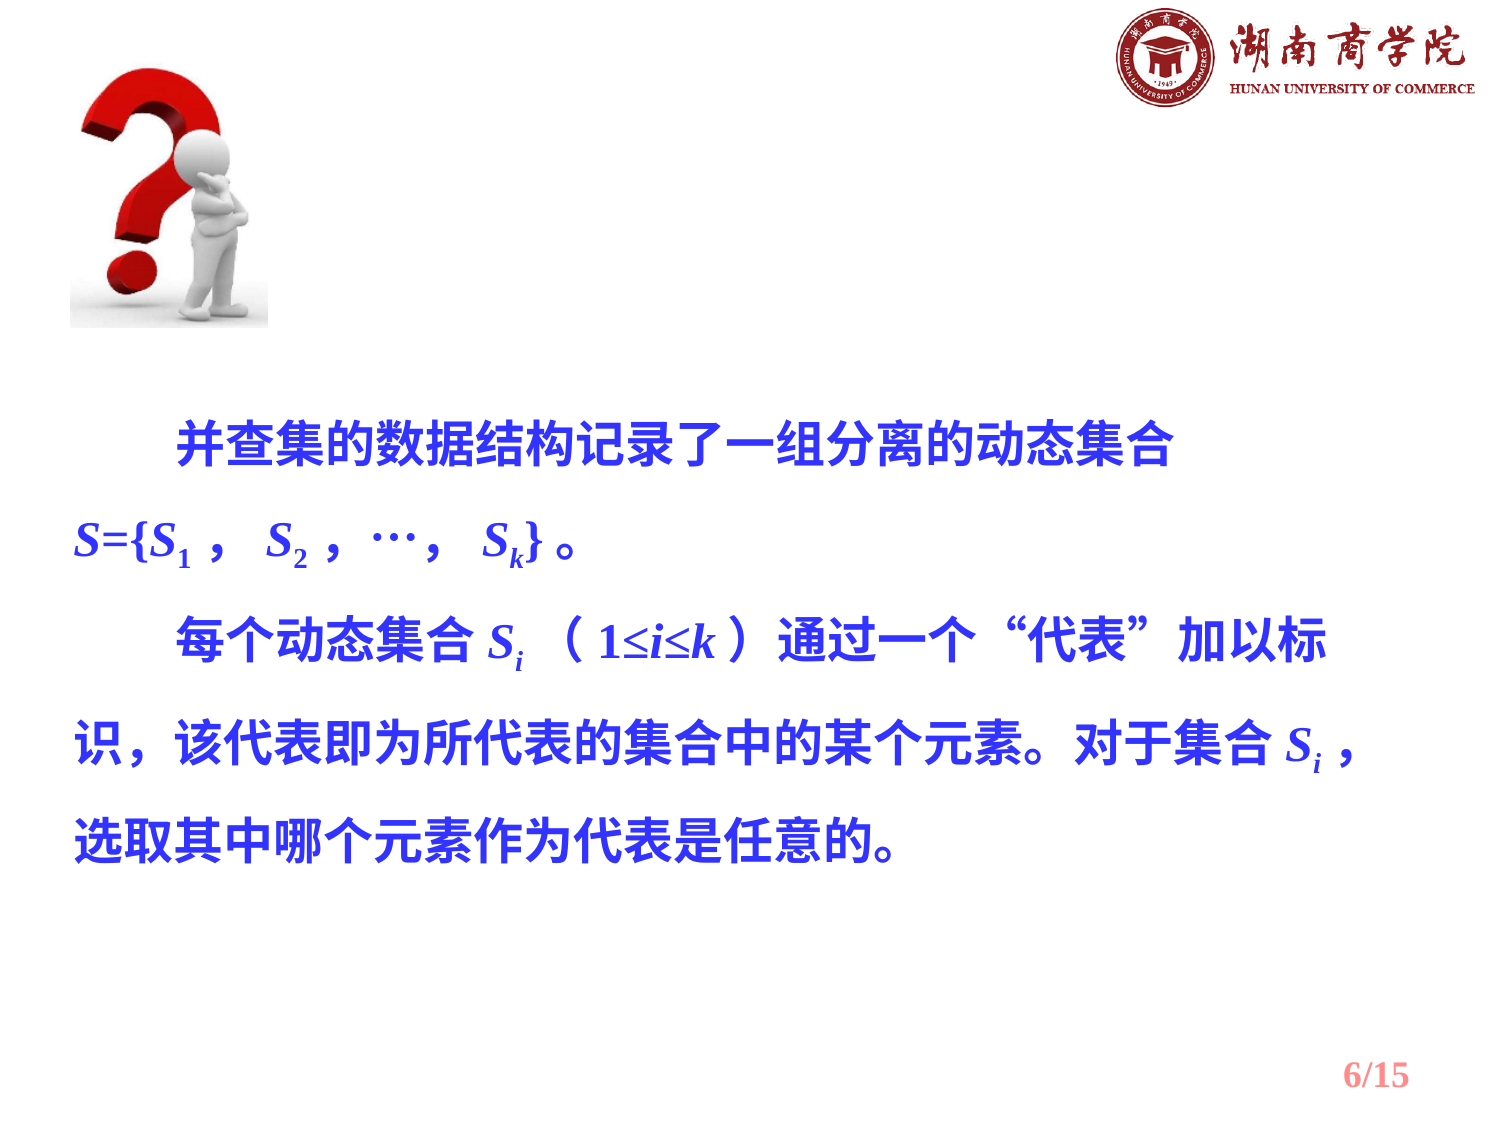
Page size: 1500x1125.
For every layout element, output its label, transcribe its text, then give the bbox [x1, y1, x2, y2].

slide_number 6/15 [1074, 1042, 1425, 1103]
picture [70, 58, 268, 329]
text_box 并查集的数据结构记录了一组分离的动态集合S={S1，S2，…，Sk}。 每个动态集合Si（1≤i≤k）通过一个“代表”加以标识，该代表即为所代表的集合中的某个元素。对于集合Si，选取其中哪个元素作为代表是任意的。 [58, 374, 1441, 877]
picture [1086, 0, 1500, 113]
